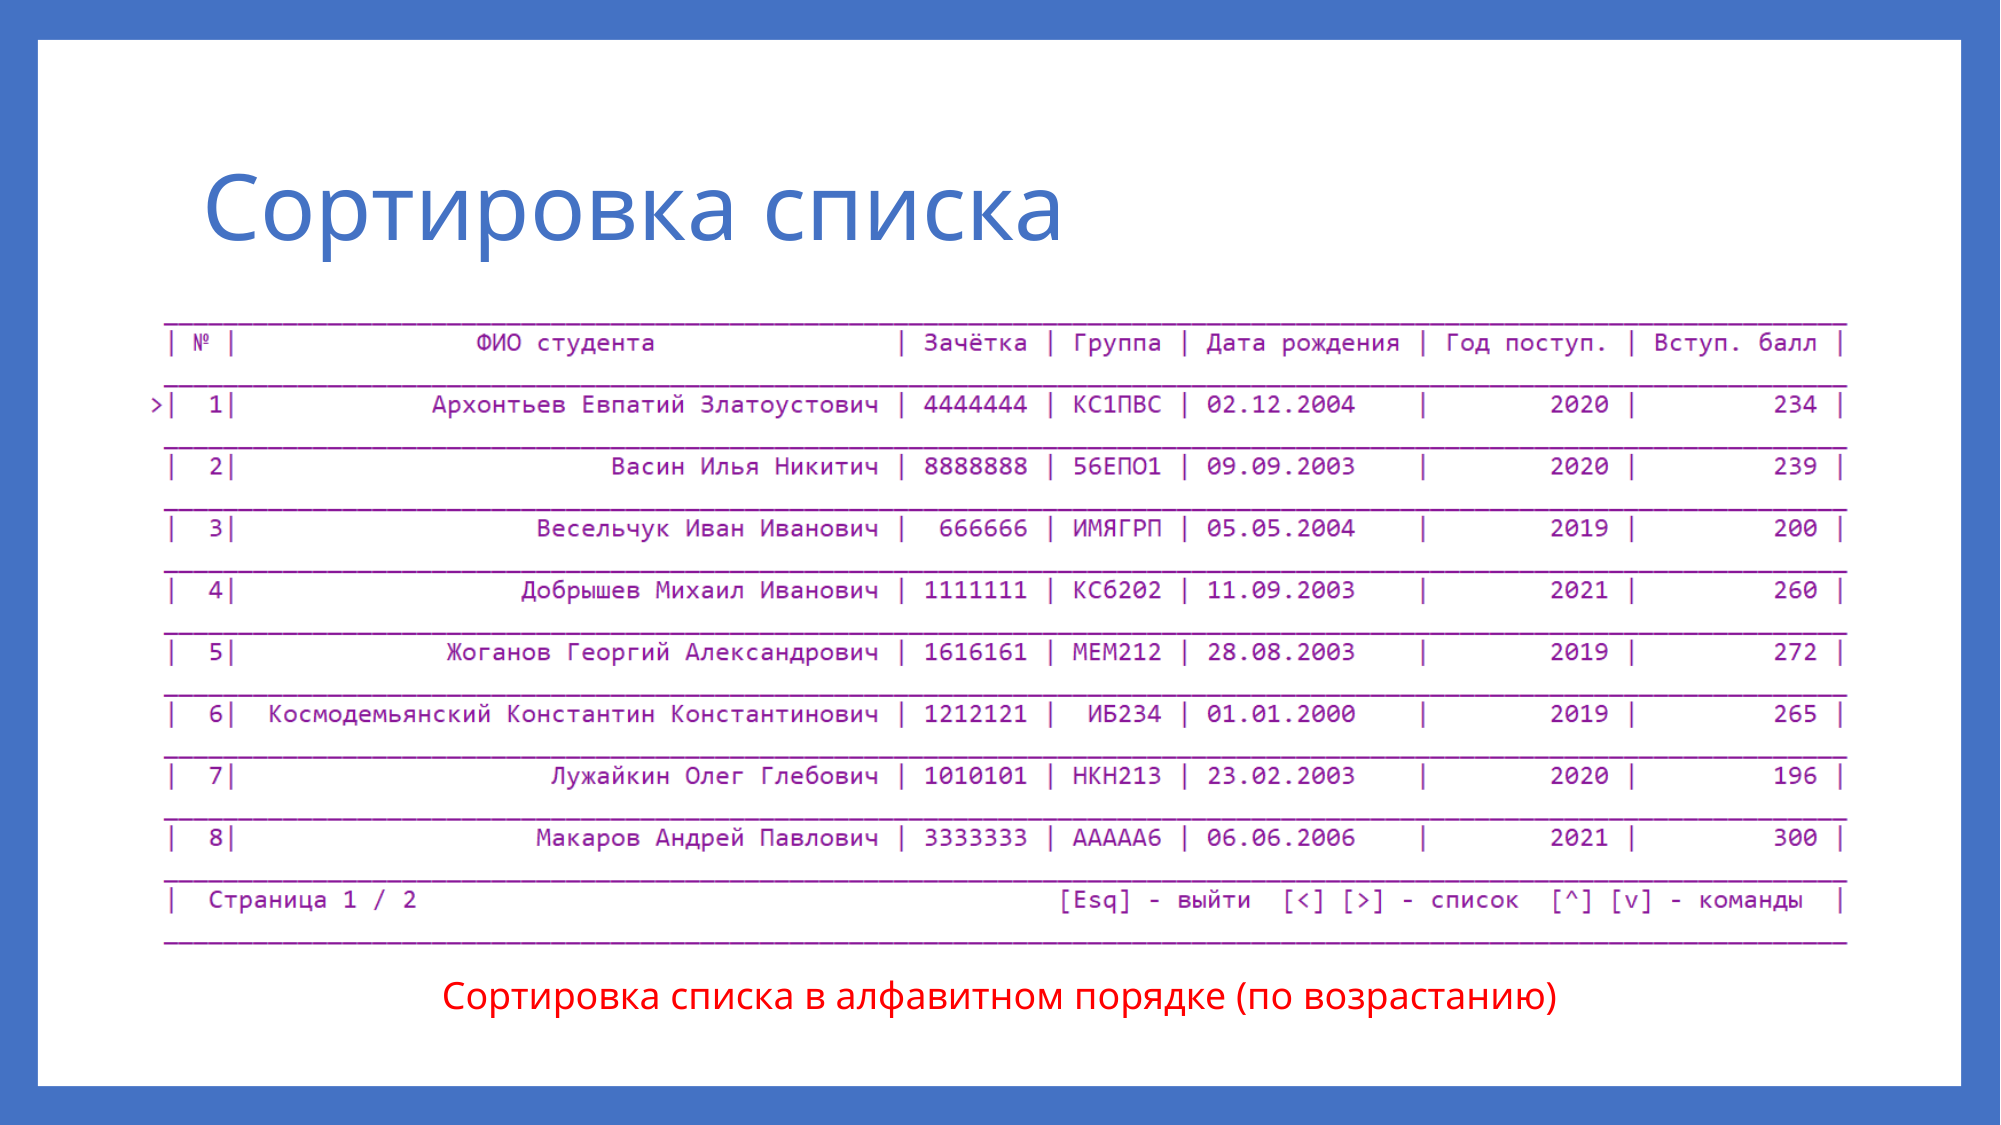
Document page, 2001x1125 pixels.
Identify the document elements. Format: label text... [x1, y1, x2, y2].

text_box Сортировка списка в алфавитном порядке (по возрастанию) [427, 968, 1573, 1025]
title Сортировка списка [187, 99, 1808, 310]
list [149, 312, 1851, 957]
